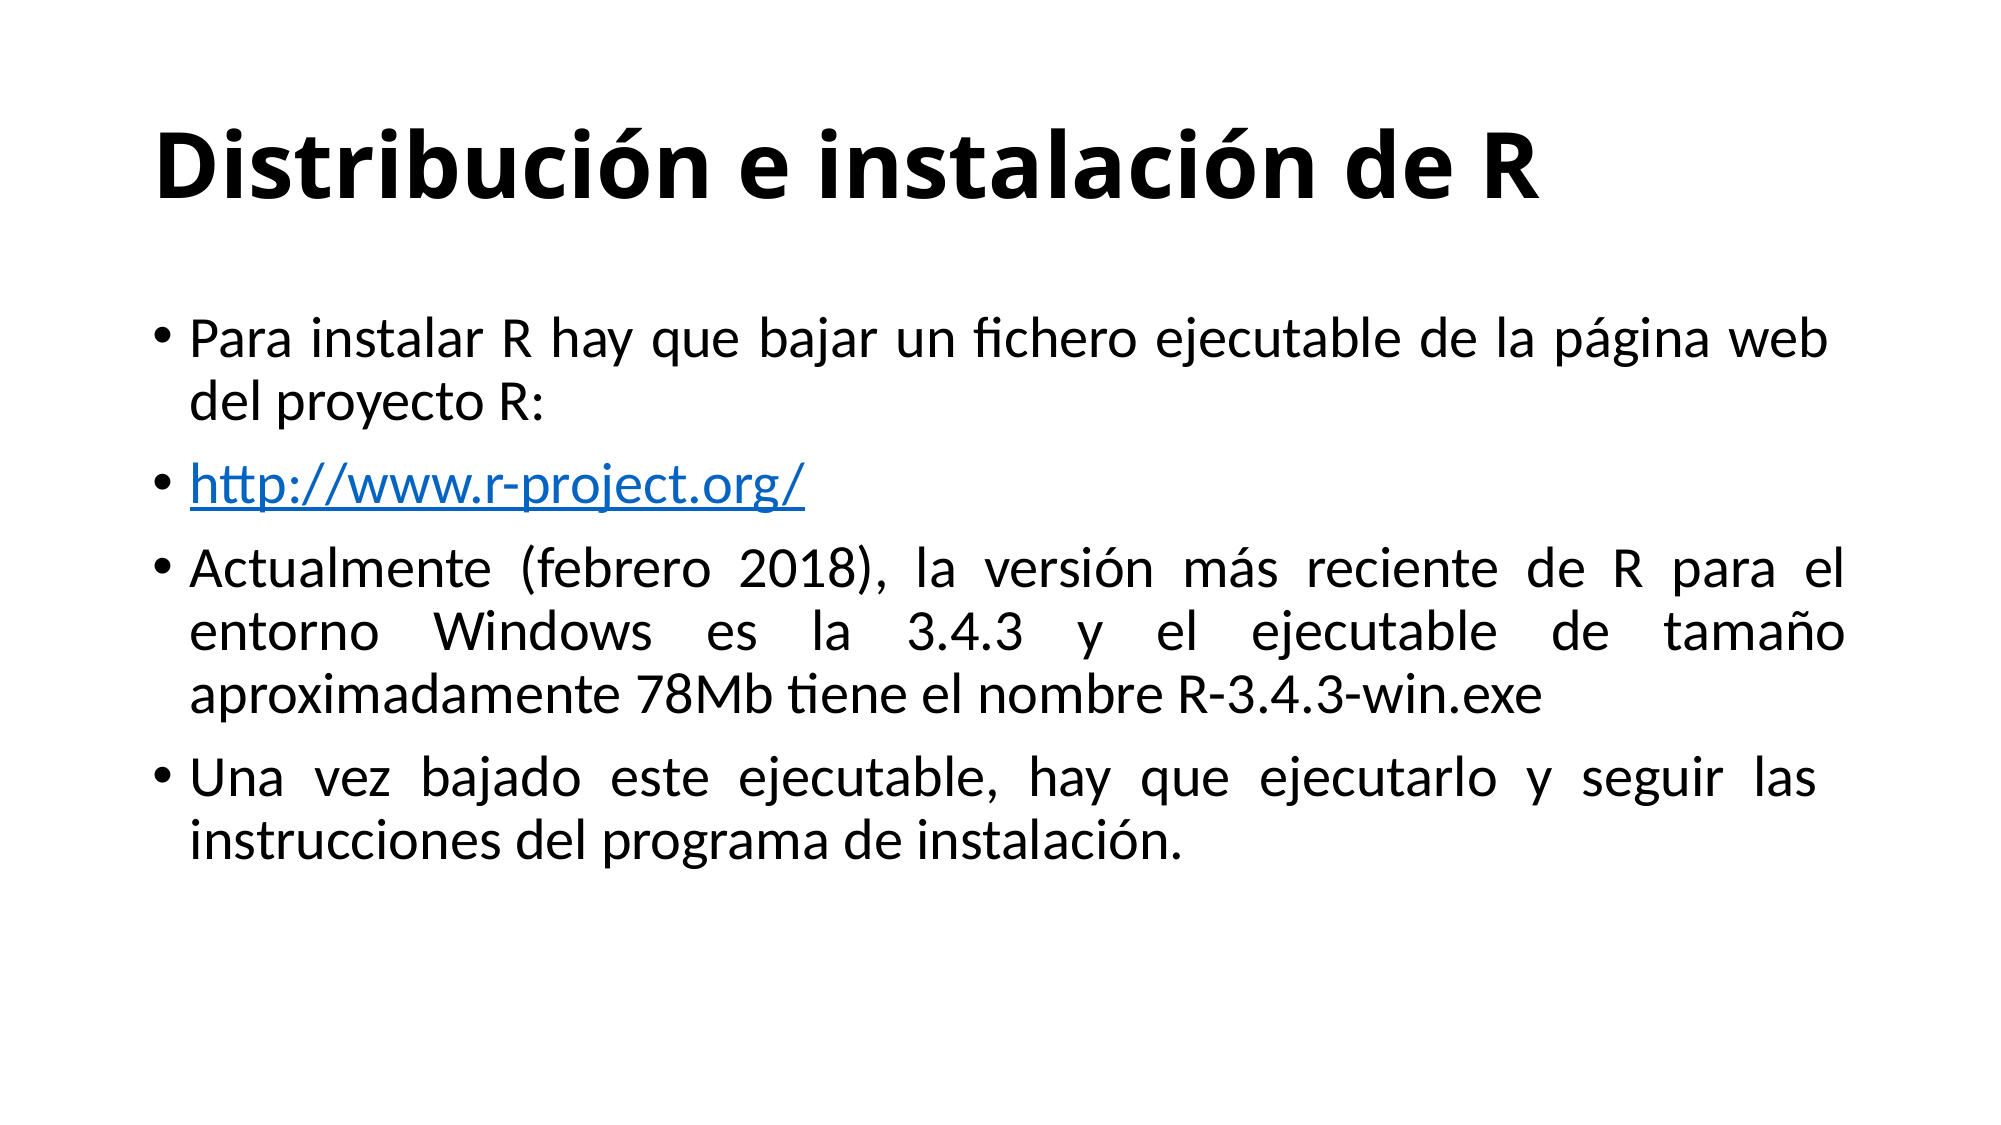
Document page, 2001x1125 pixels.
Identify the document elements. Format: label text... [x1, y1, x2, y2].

list Para instalar R hay que bajar un fichero ejecutable de la página web del proyecto R: http://www.r-project.org/ Actualmente (febrero 2018), la versión más reciente de R para el entorno Windows es la 3.4.3 y el ejecutable de tamaño aproximadamente 78Mb tiene el nombre R-3.4.3-win.exe Una vez bajado este ejecutable, hay que ejecutarlo y seguir las instrucciones del programa de instalación. [137, 299, 1863, 1014]
title Distribución e instalación de R [137, 59, 1863, 278]
